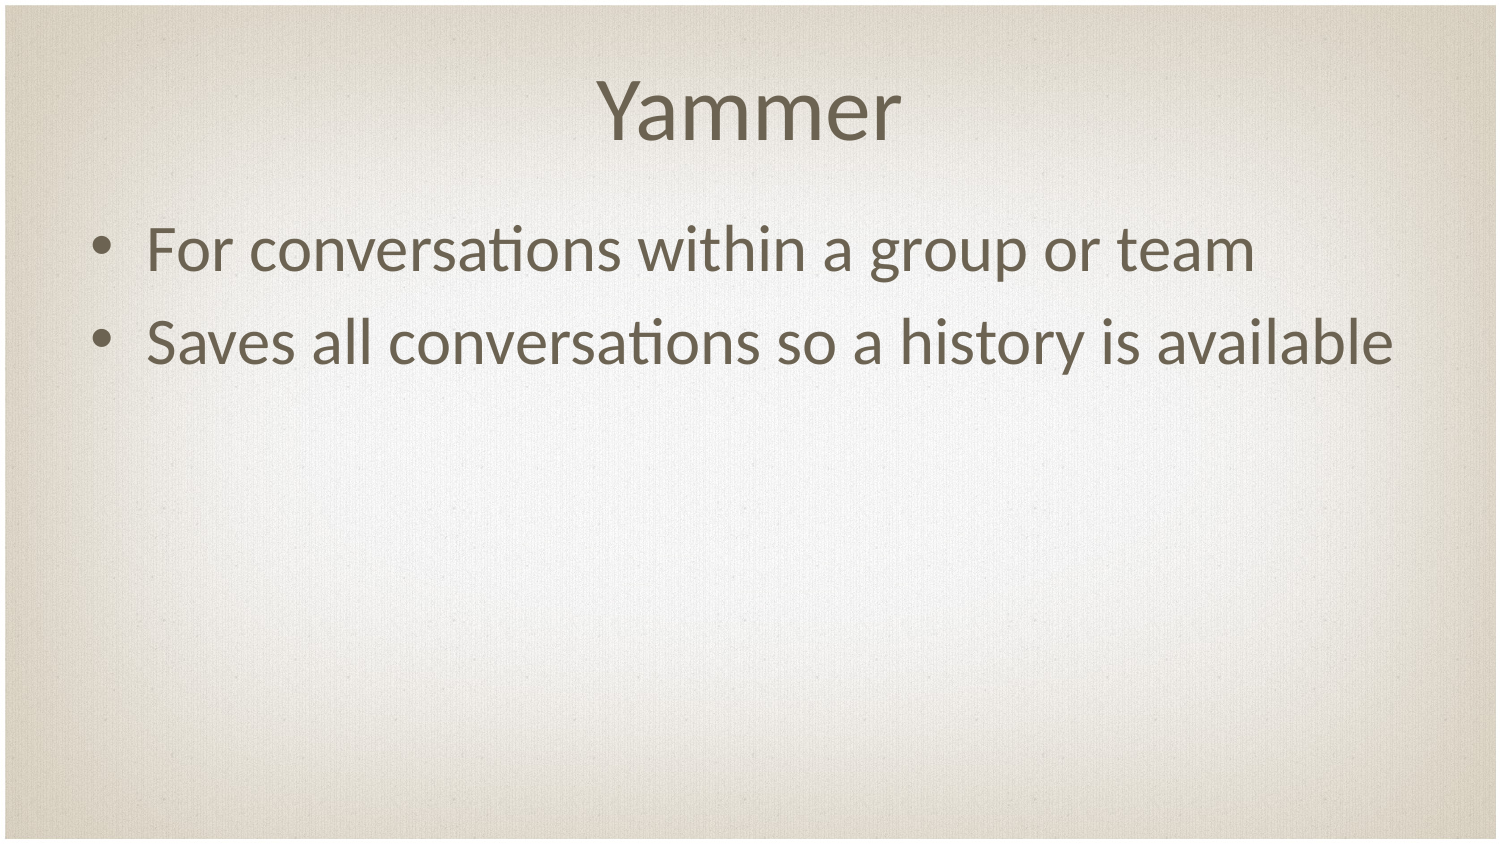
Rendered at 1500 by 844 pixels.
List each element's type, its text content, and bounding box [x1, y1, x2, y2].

title Yammer [75, 33, 1425, 175]
picture [0, 0, 1500, 844]
list For conversations within a group or team Saves all conversations so a history is available [75, 196, 1425, 754]
